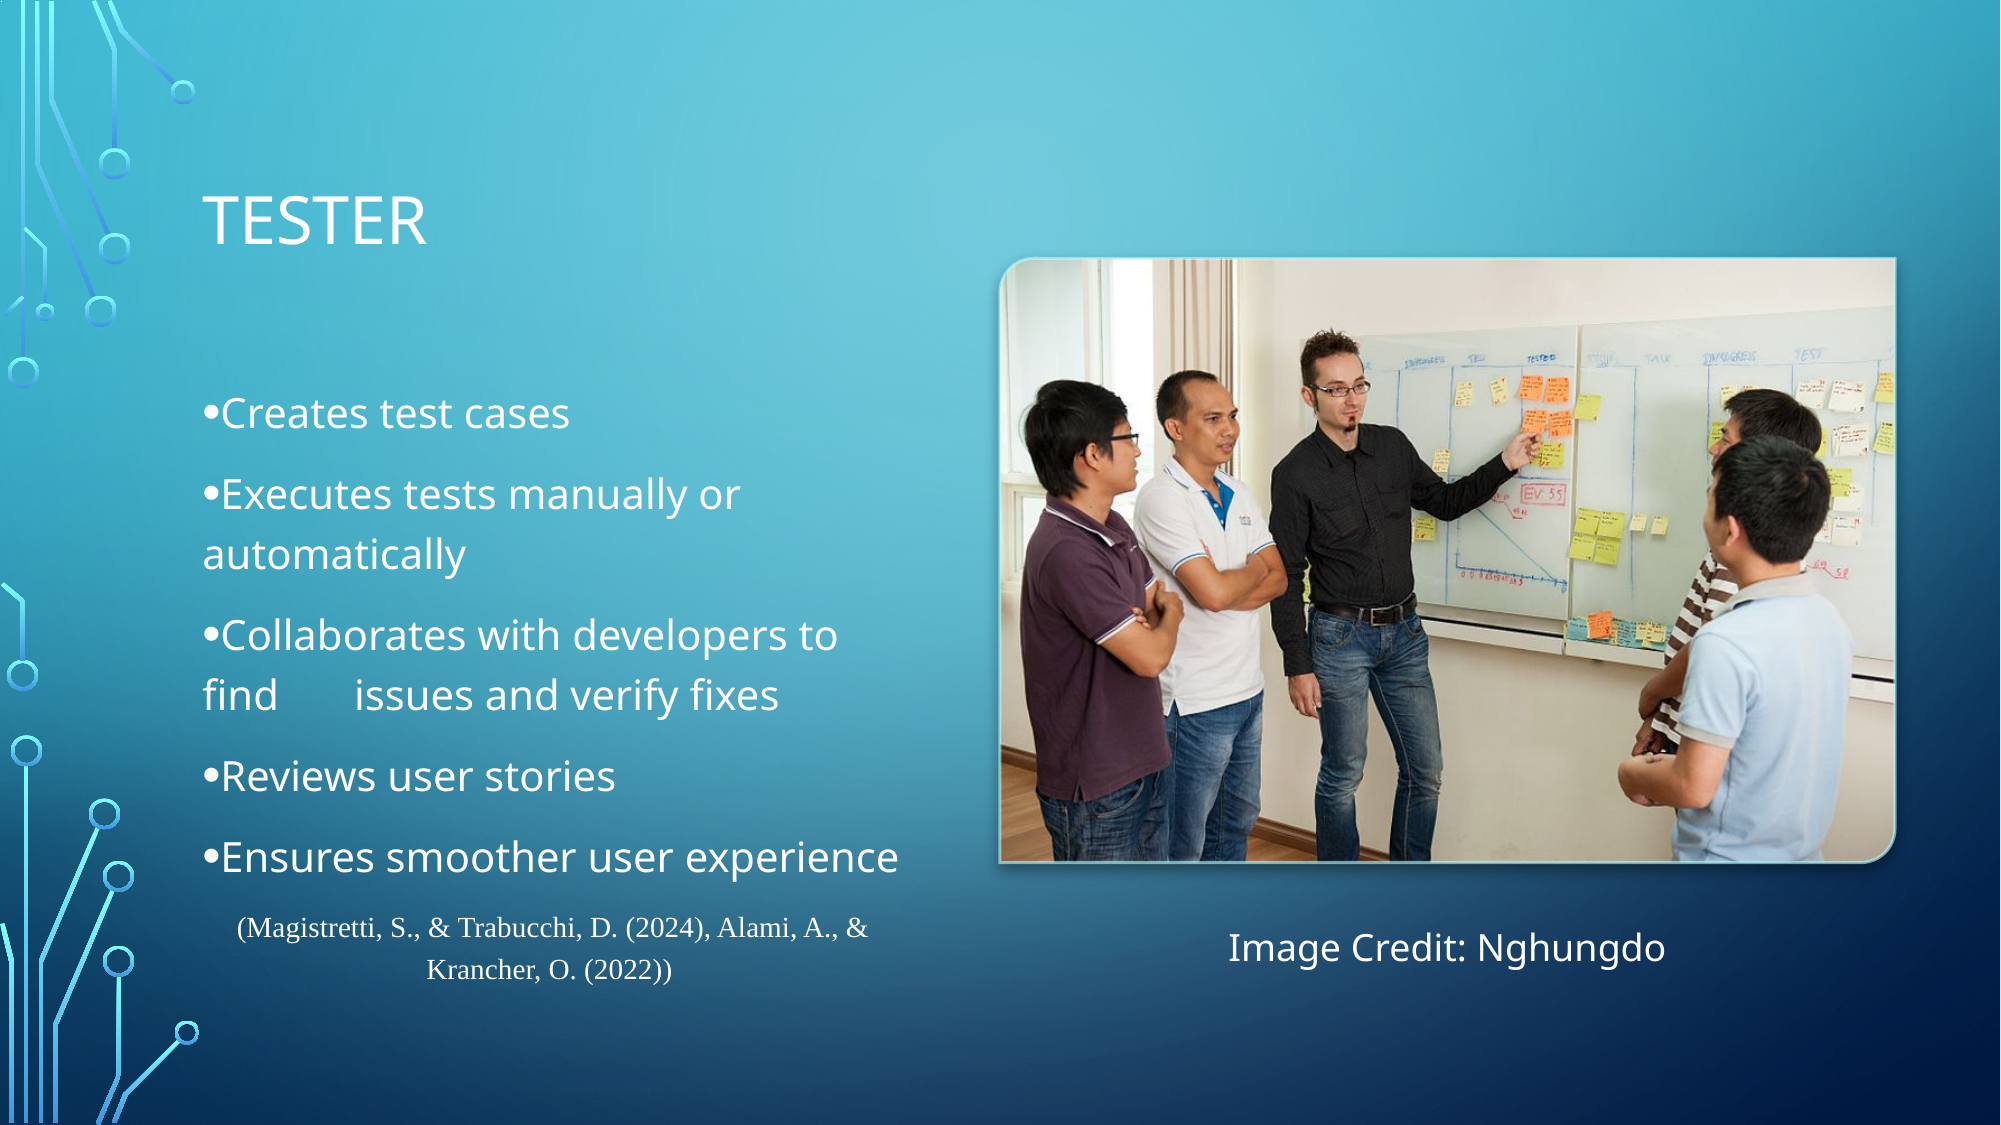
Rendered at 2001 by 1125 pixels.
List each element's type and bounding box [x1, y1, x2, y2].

text_box [0, 0, 201, 1125]
picture [201, 0, 2000, 1125]
